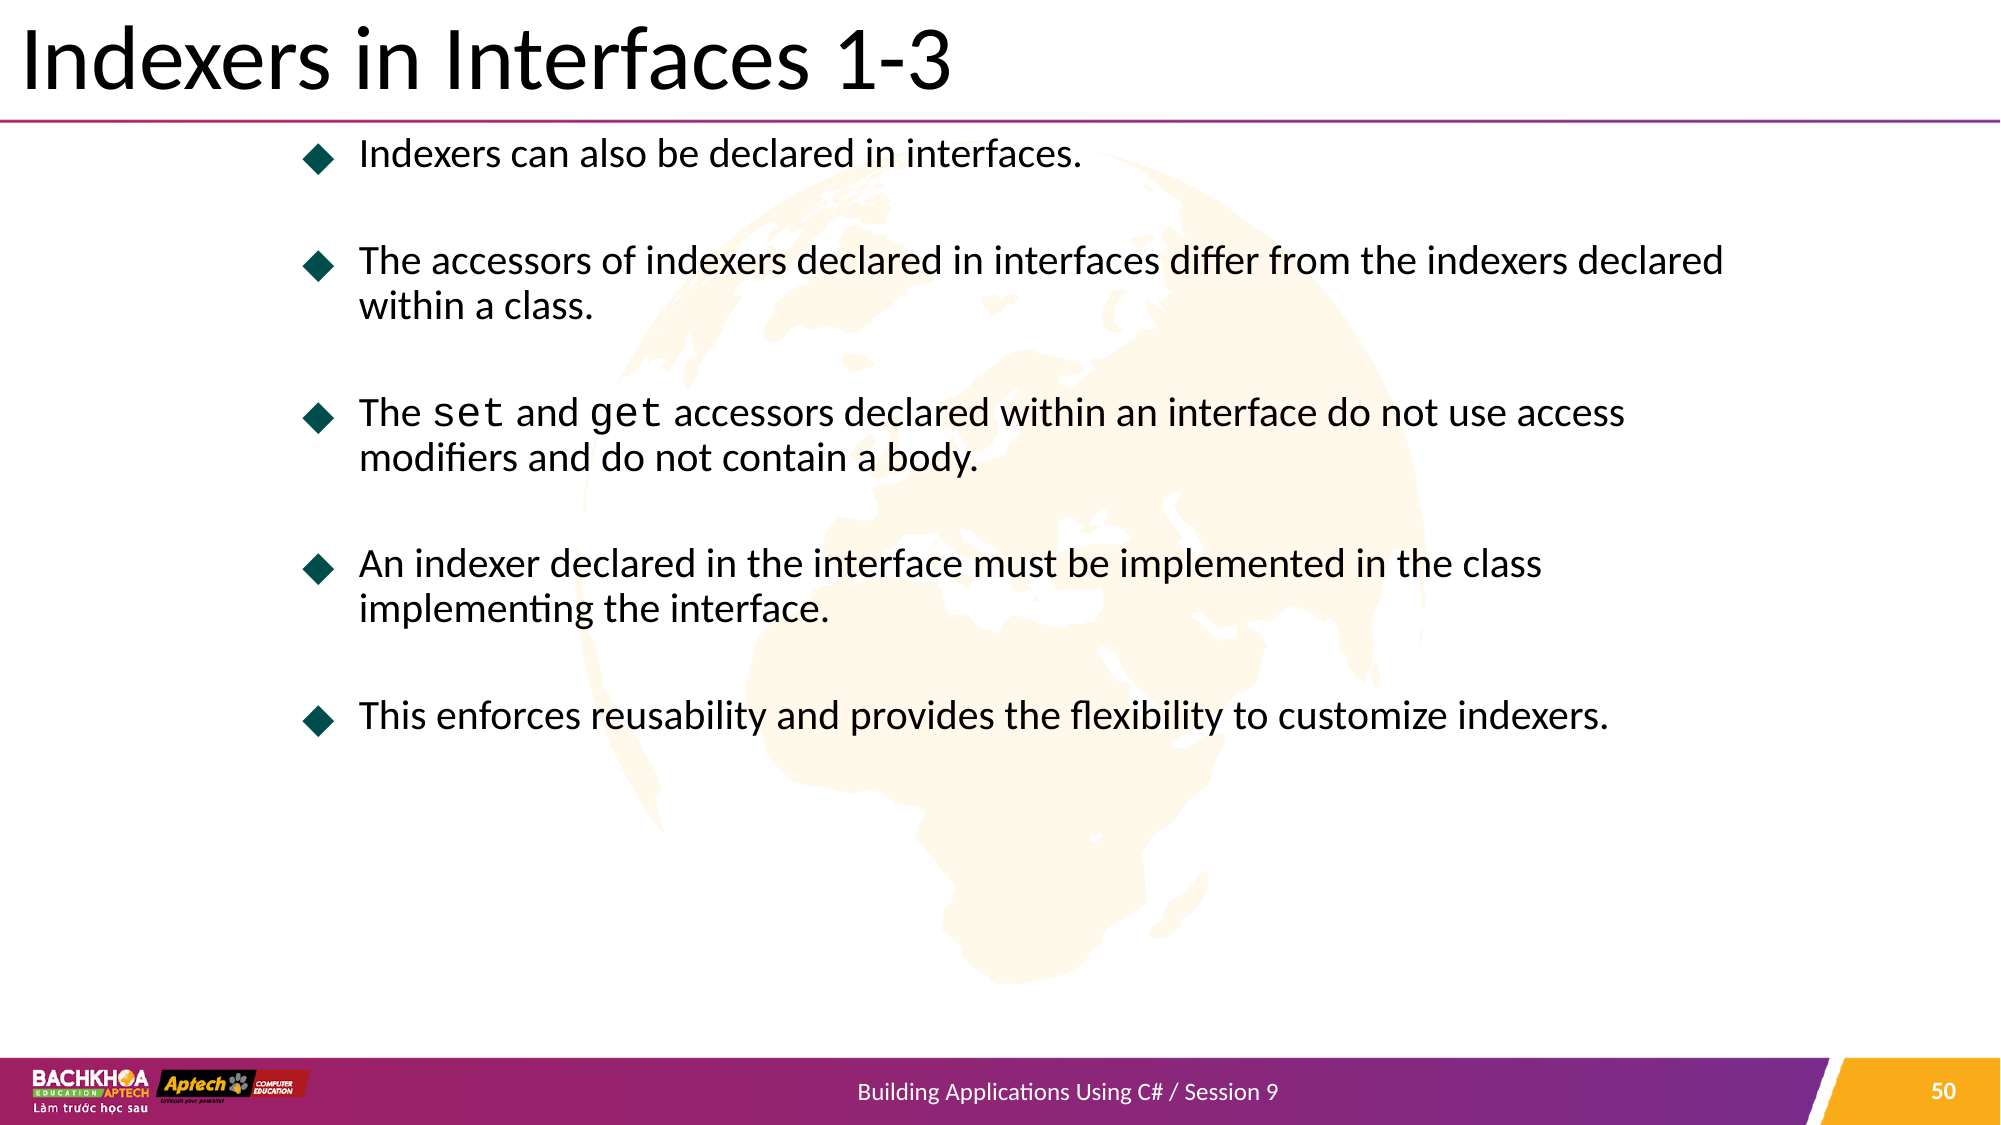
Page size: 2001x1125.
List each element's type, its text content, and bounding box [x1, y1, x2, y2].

title Indexers in Interfaces 1-3 [5, 3, 1993, 116]
footer Building Applications Using C# / Session 9 [324, 1060, 1813, 1120]
slide_number ‹#› [1899, 1059, 1988, 1120]
picture [0, 0, 2001, 1125]
text_box Indexers can also be declared in interfaces. The accessors of indexers declared in interfaces differ from the indexers declared within a class. The set and get accessors declared within an interface do not use access modifiers and do not contain a body. An indexer declared in the interface must be implemented in the class implementing the interface. This enforces reusability and provides the flexibility to customize indexers. [287, 124, 1769, 746]
